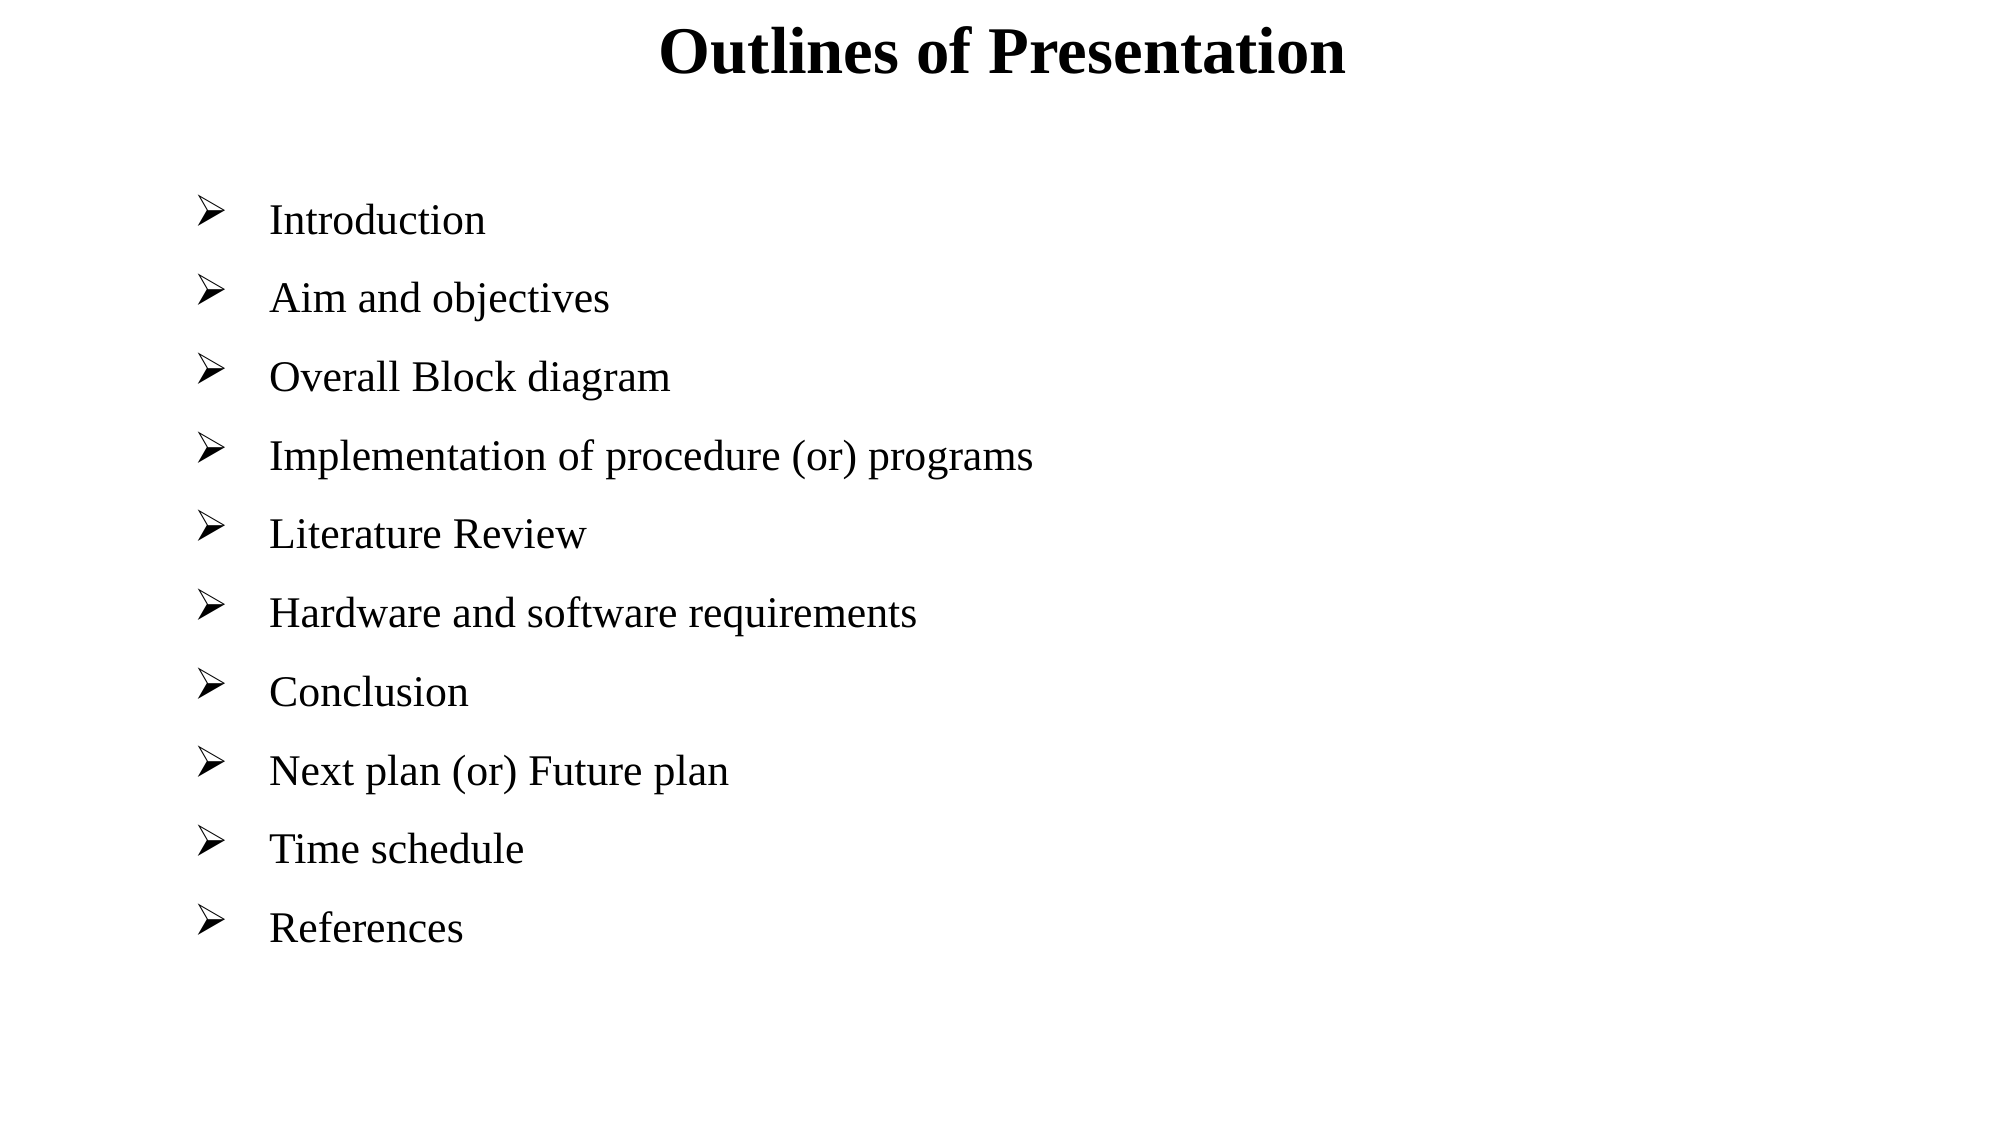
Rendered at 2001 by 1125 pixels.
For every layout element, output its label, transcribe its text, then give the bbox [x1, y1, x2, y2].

text_box Introduction Aim and objectives Overall Block diagram Implementation of procedure (or) programs Literature Review Hardware and software requirements Conclusion Next plan (or) Future plan Time schedule References [179, 156, 1828, 1042]
text_box Outlines of Presentation [179, 0, 1828, 95]
